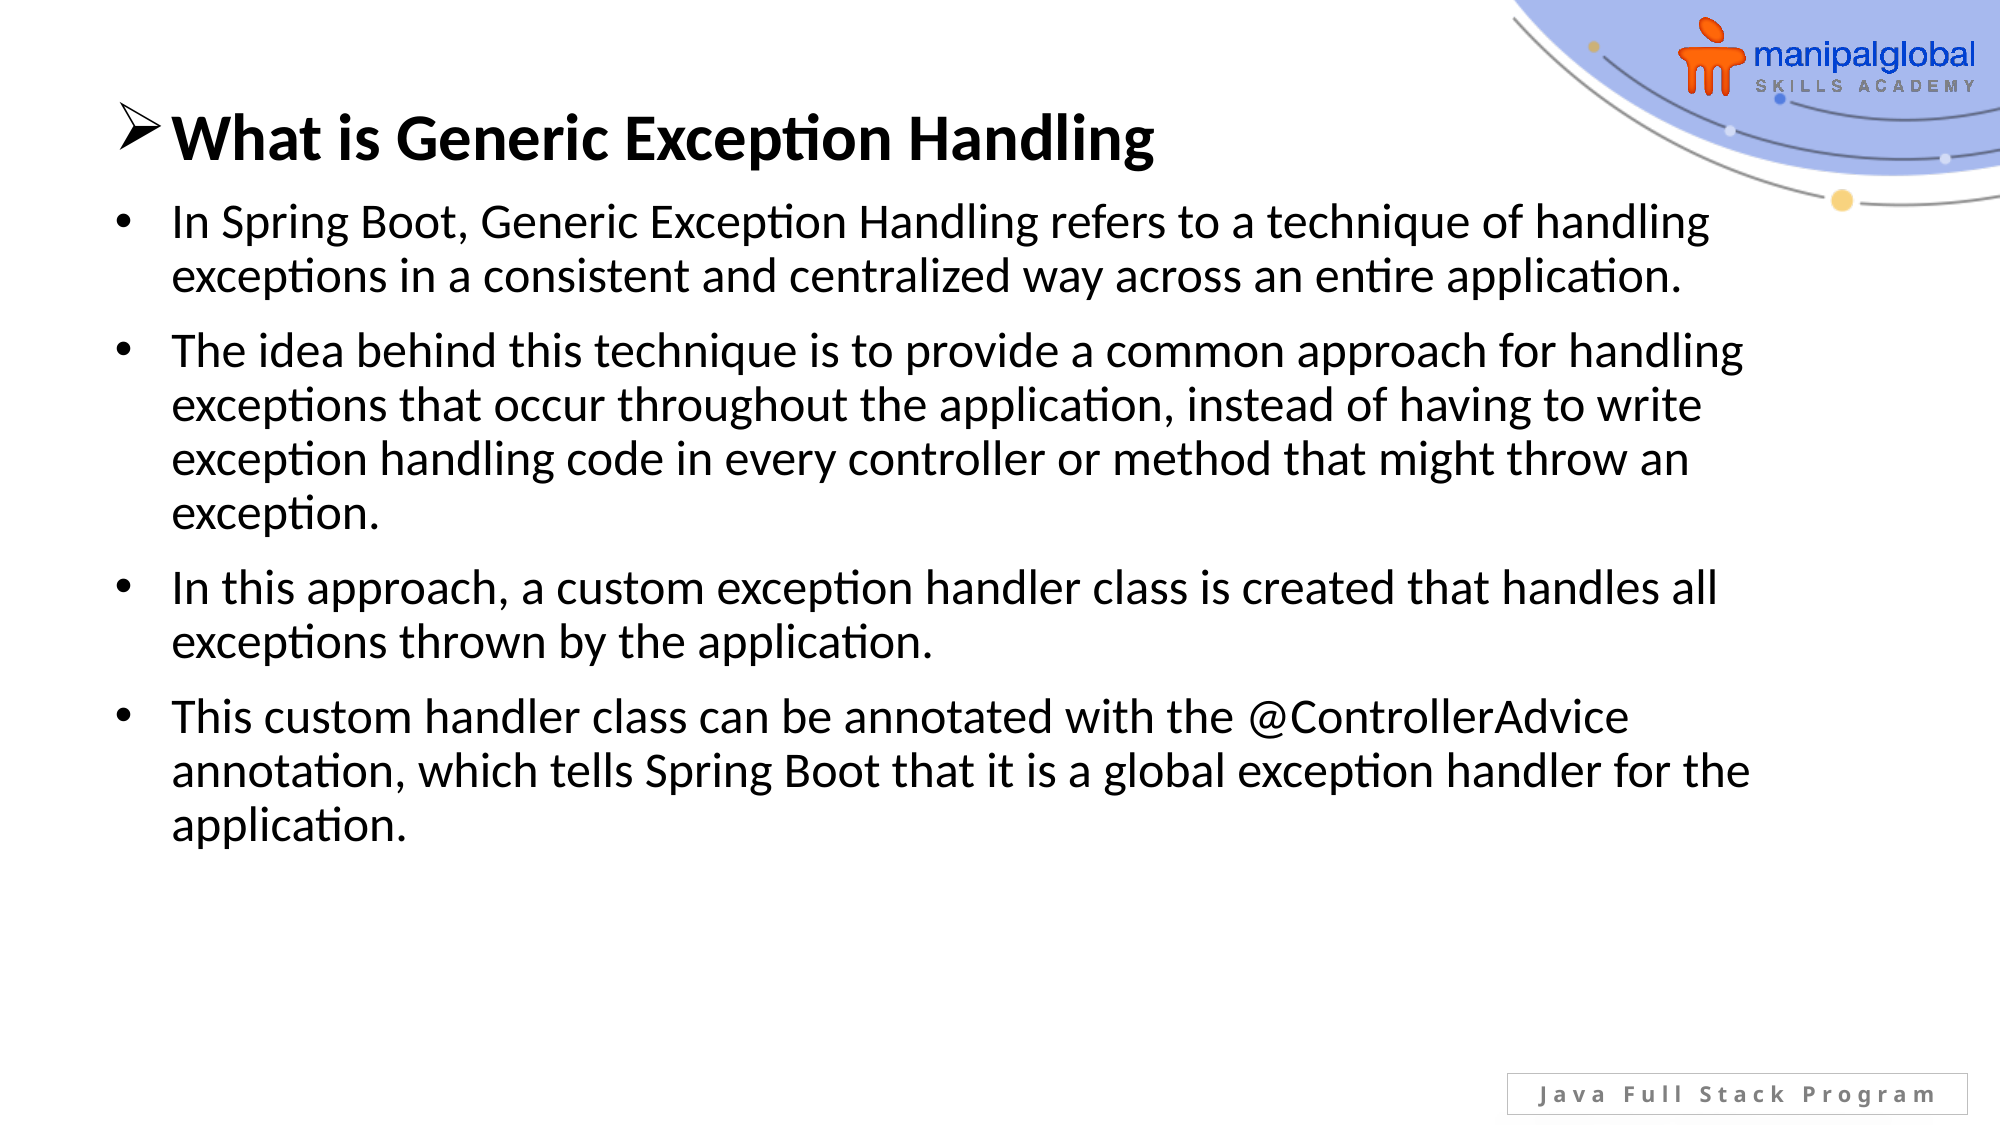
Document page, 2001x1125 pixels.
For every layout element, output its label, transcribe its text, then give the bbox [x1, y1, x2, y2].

subtitle What is Generic Exception Handling In Spring Boot, Generic Exception Handling refers to a technique of handling exceptions in a consistent and centralized way across an entire application. The idea behind this technique is to provide a common approach for handling exceptions that occur throughout the application, instead of having to write exception handling code in every controller or method that might throw an exception. In this approach, a custom exception handler class is created that handles all exceptions thrown by the application. This custom handler class can be annotated with the @ControllerAdvice annotation, which tells Spring Boot that it is a global exception handler for the application. [99, 95, 1880, 1039]
text_box Java Full Stack Program [1507, 1073, 1968, 1115]
picture [0, 0, 2000, 1125]
